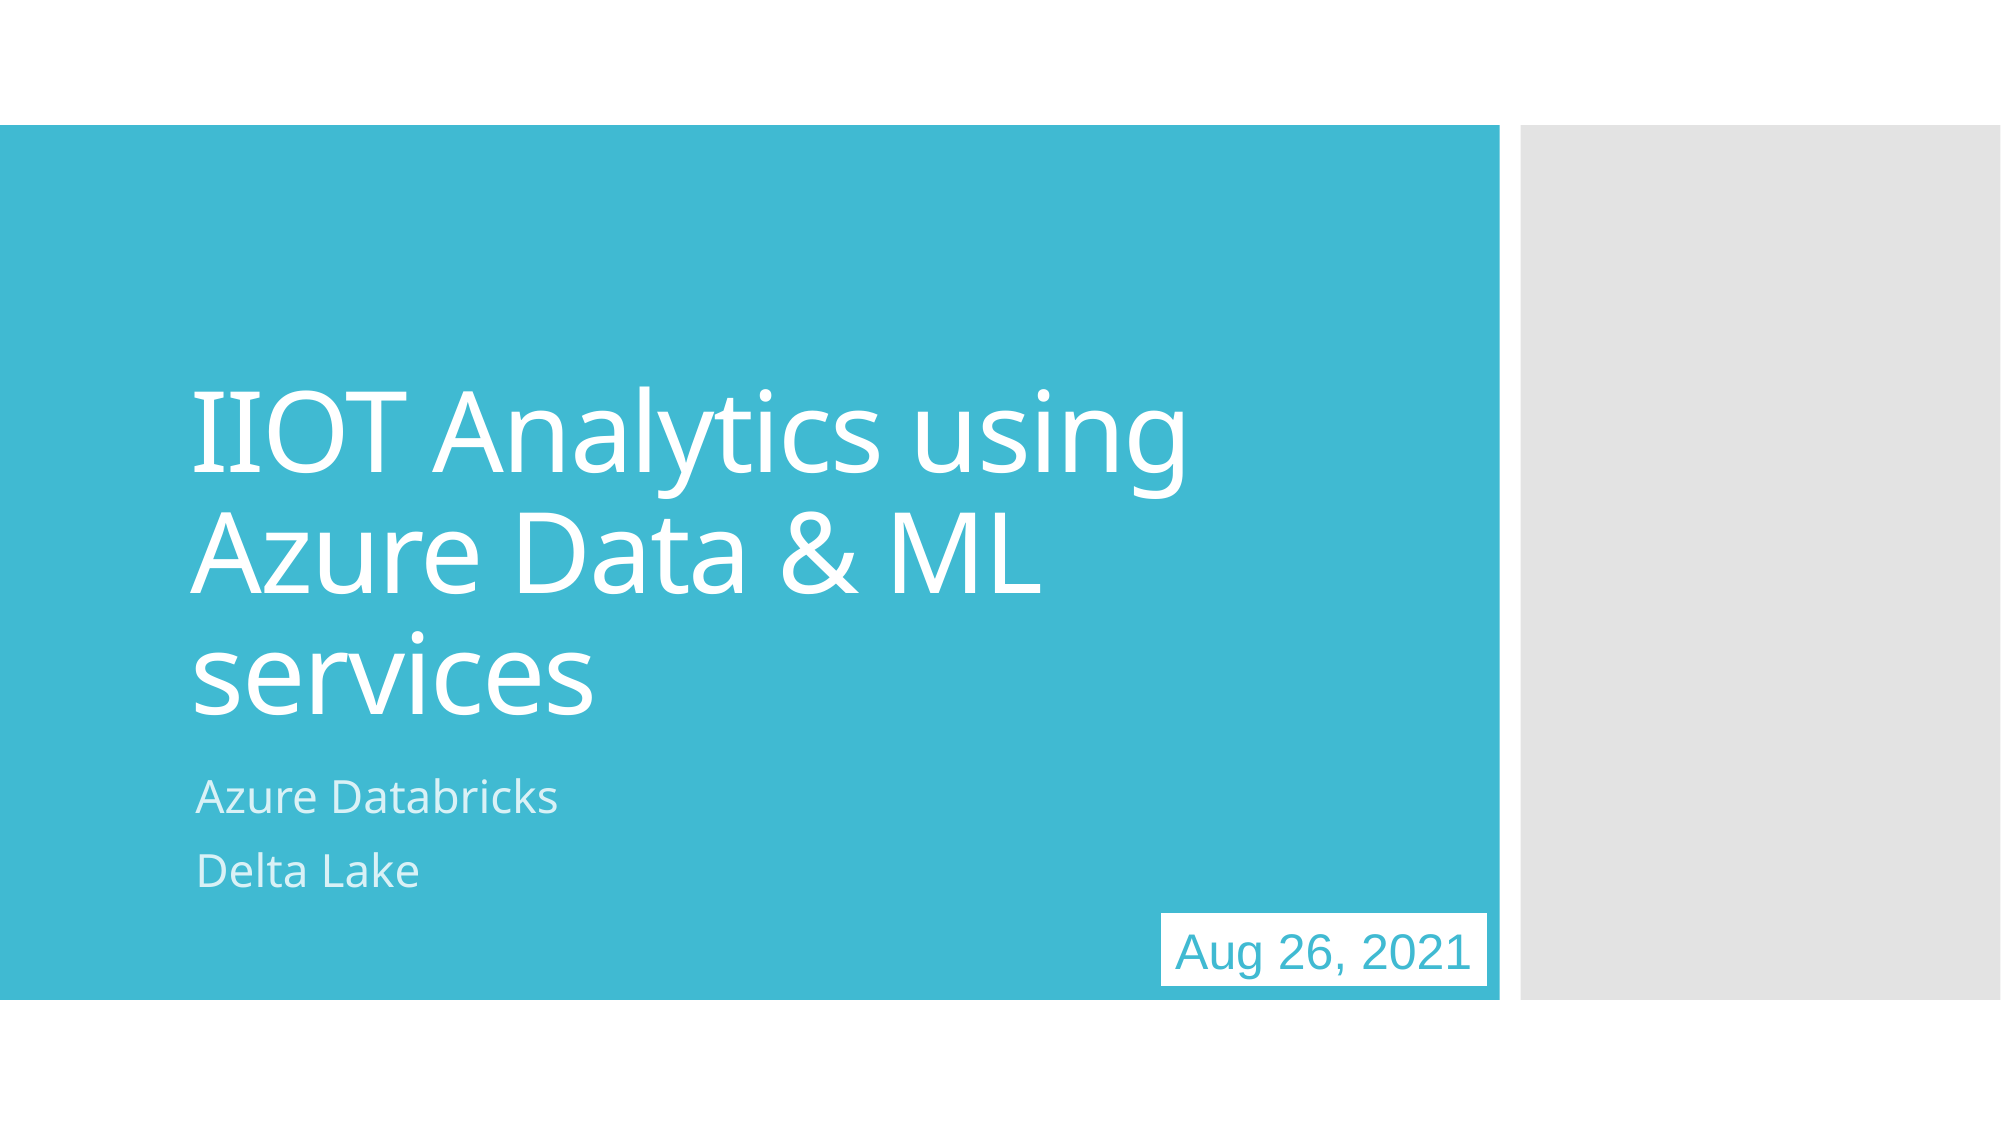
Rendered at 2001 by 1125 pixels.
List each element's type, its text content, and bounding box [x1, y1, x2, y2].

text_box Aug 26, 2021 [1159, 911, 1488, 988]
title IIOT Analytics using Azure Data & ML services [175, 213, 1376, 747]
subtitle Azure Databricks Delta Lake [180, 766, 1381, 917]
